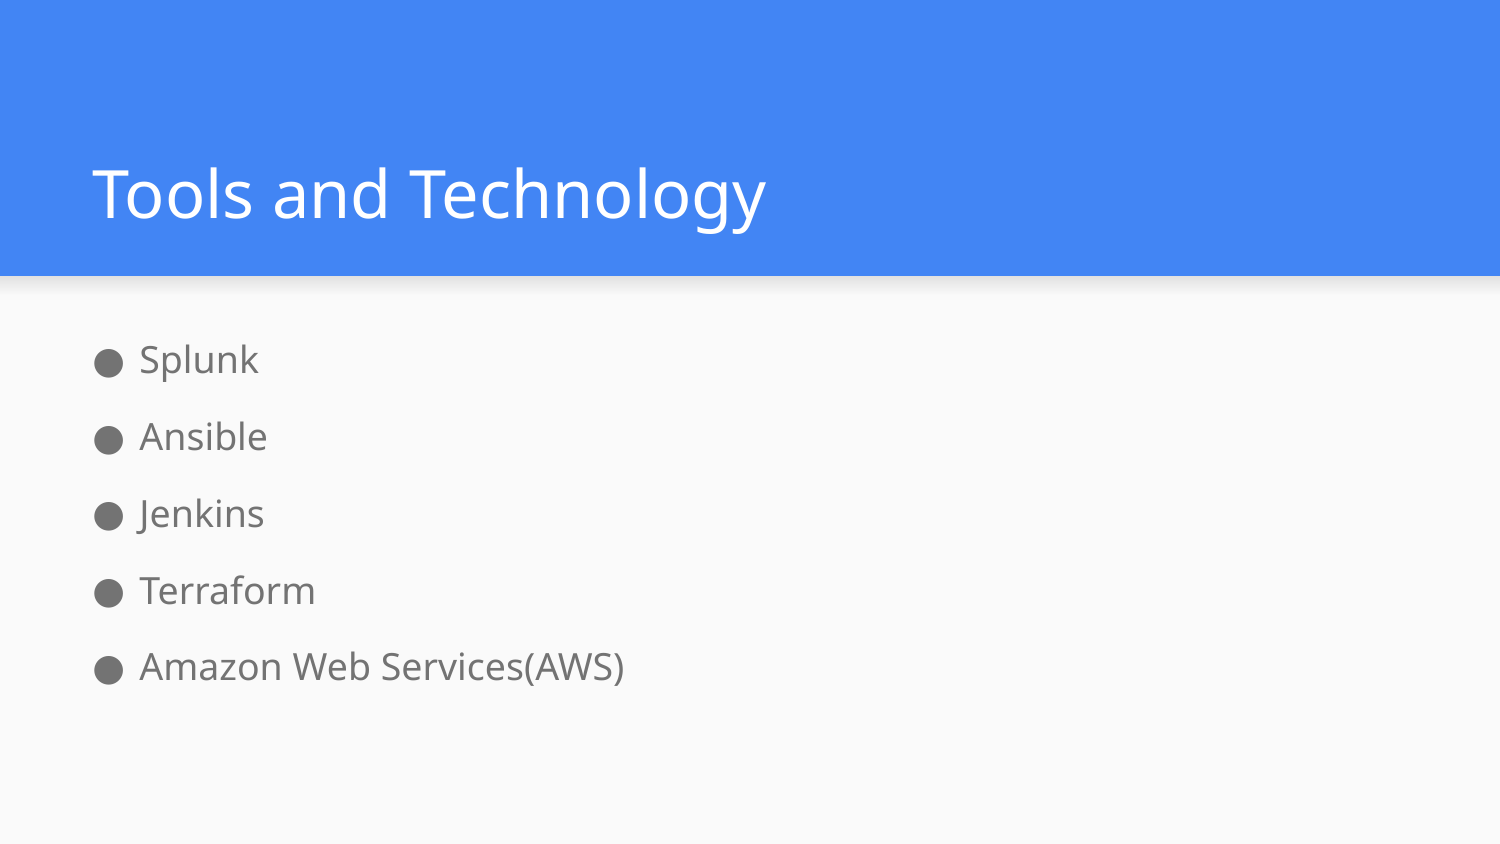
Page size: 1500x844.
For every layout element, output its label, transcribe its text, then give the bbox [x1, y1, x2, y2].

list Splunk Ansible Jenkins Terraform Amazon Web Services(AWS) [77, 314, 1427, 760]
title Tools and Technology [77, 121, 1427, 248]
